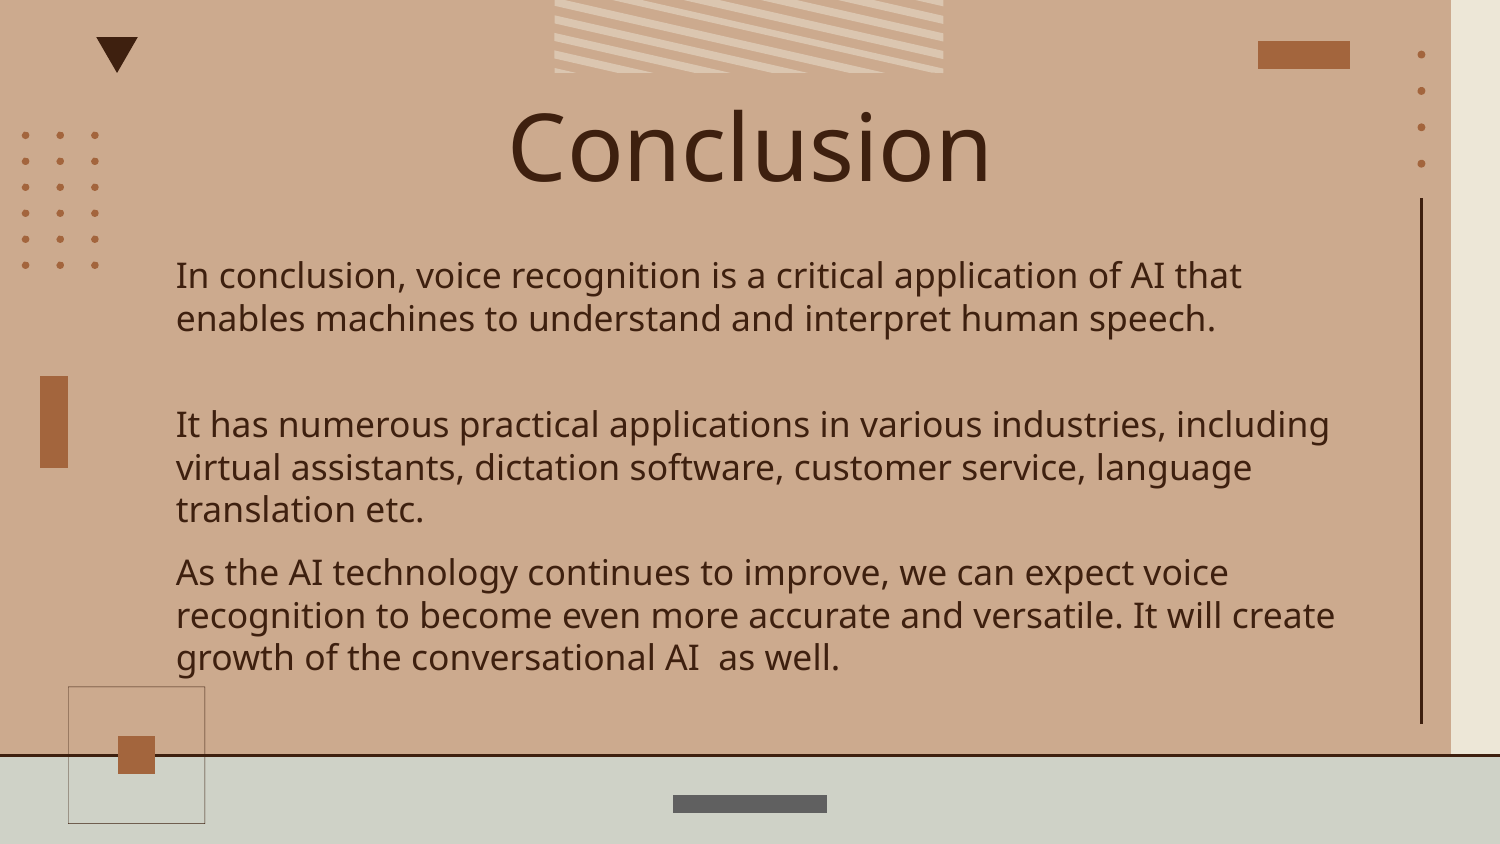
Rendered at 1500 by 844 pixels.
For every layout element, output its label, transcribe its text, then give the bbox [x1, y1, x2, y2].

subtitle In conclusion, voice recognition is a critical application of AI that enables machines to understand and interpret human speech. It has numerous practical applications in various industries, including virtual assistants, dictation software, customer service, language translation etc. As the AI technology continues to improve, we can expect voice recognition to become even more accurate and versatile. It will create growth of the conversational AI as well. [160, 238, 1383, 606]
title Conclusion [118, 72, 1383, 167]
